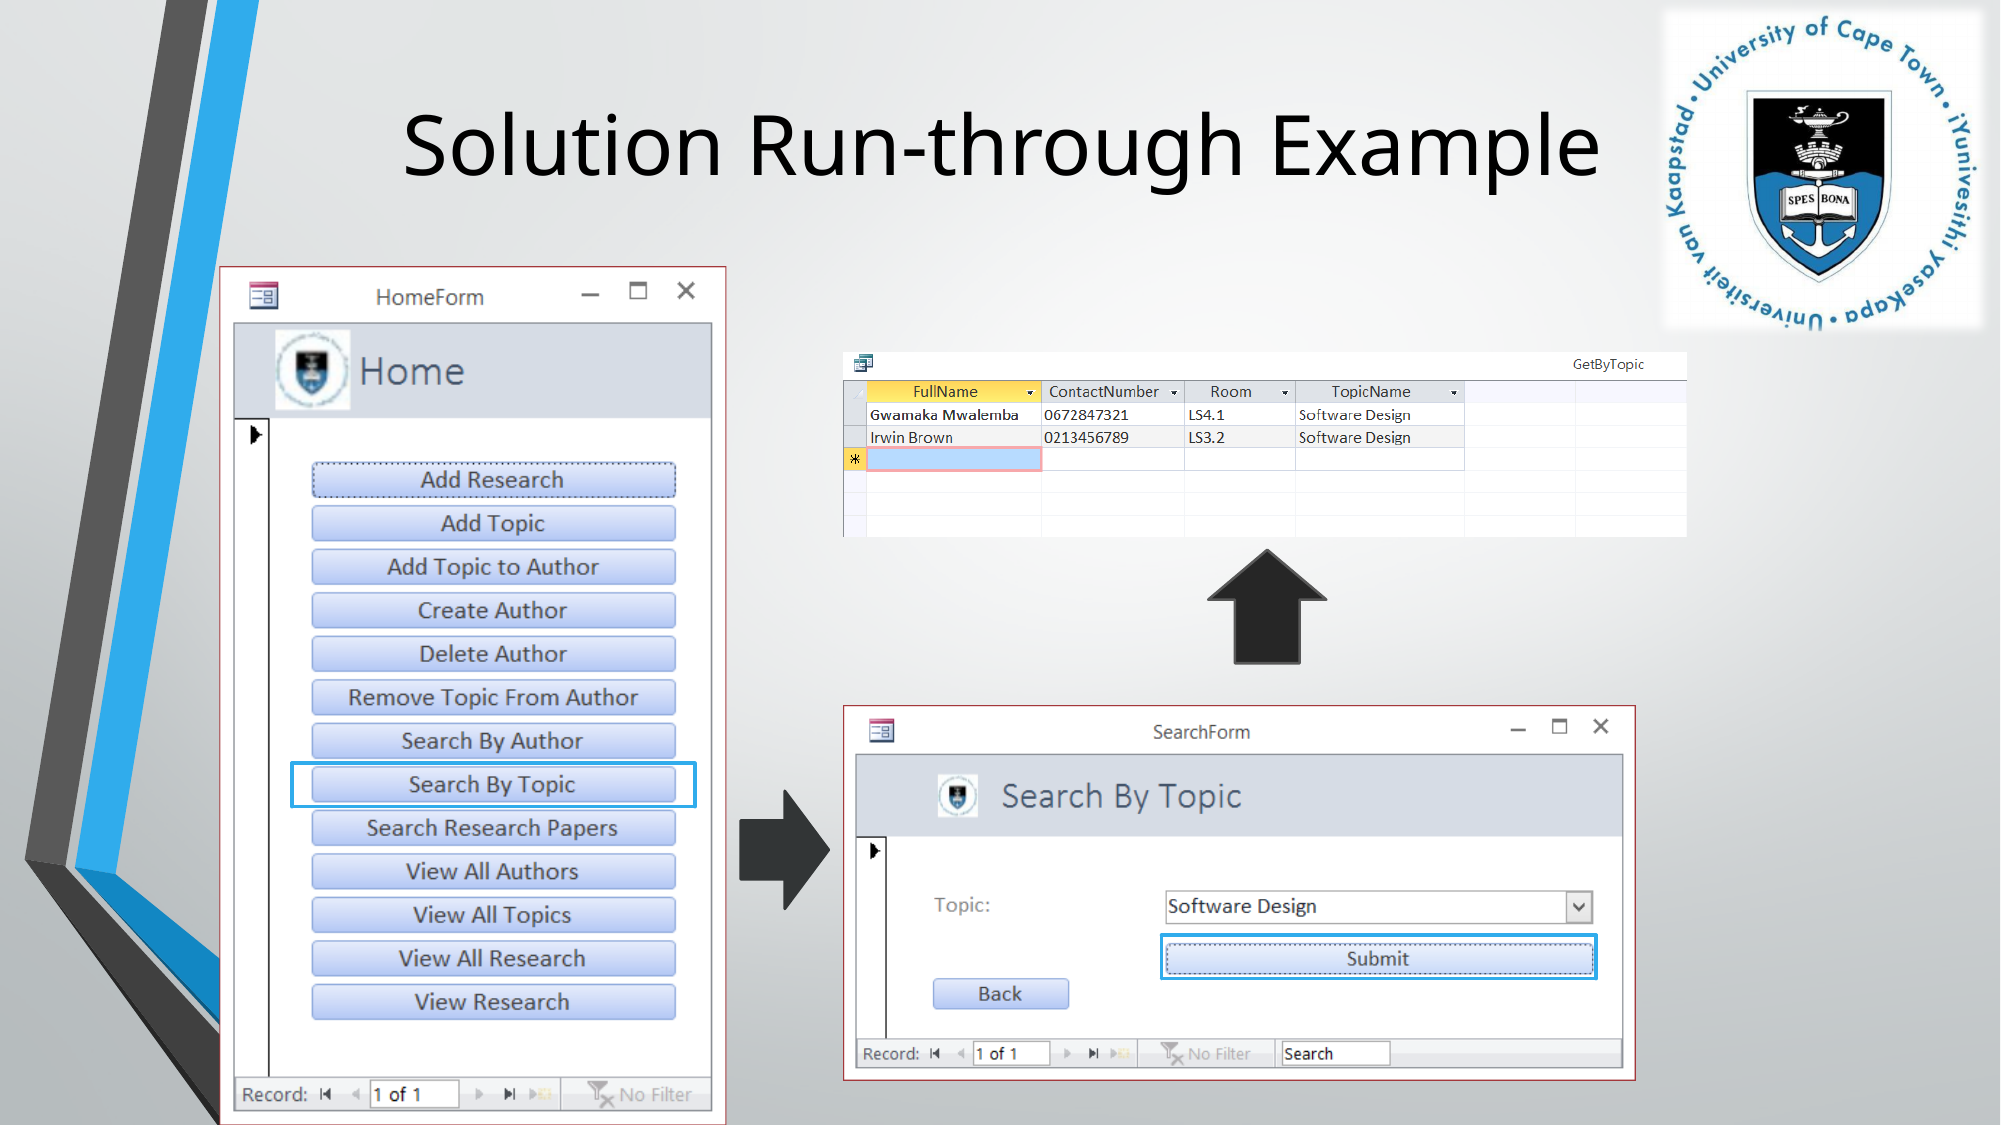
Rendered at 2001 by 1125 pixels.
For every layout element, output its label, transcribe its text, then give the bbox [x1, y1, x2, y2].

text_box [739, 789, 830, 911]
text_box [1206, 548, 1328, 665]
picture [843, 705, 1637, 1081]
picture [843, 351, 1687, 538]
picture [1653, 0, 1993, 339]
picture [219, 266, 727, 1125]
title Solution Run-through Example [181, 0, 1653, 286]
